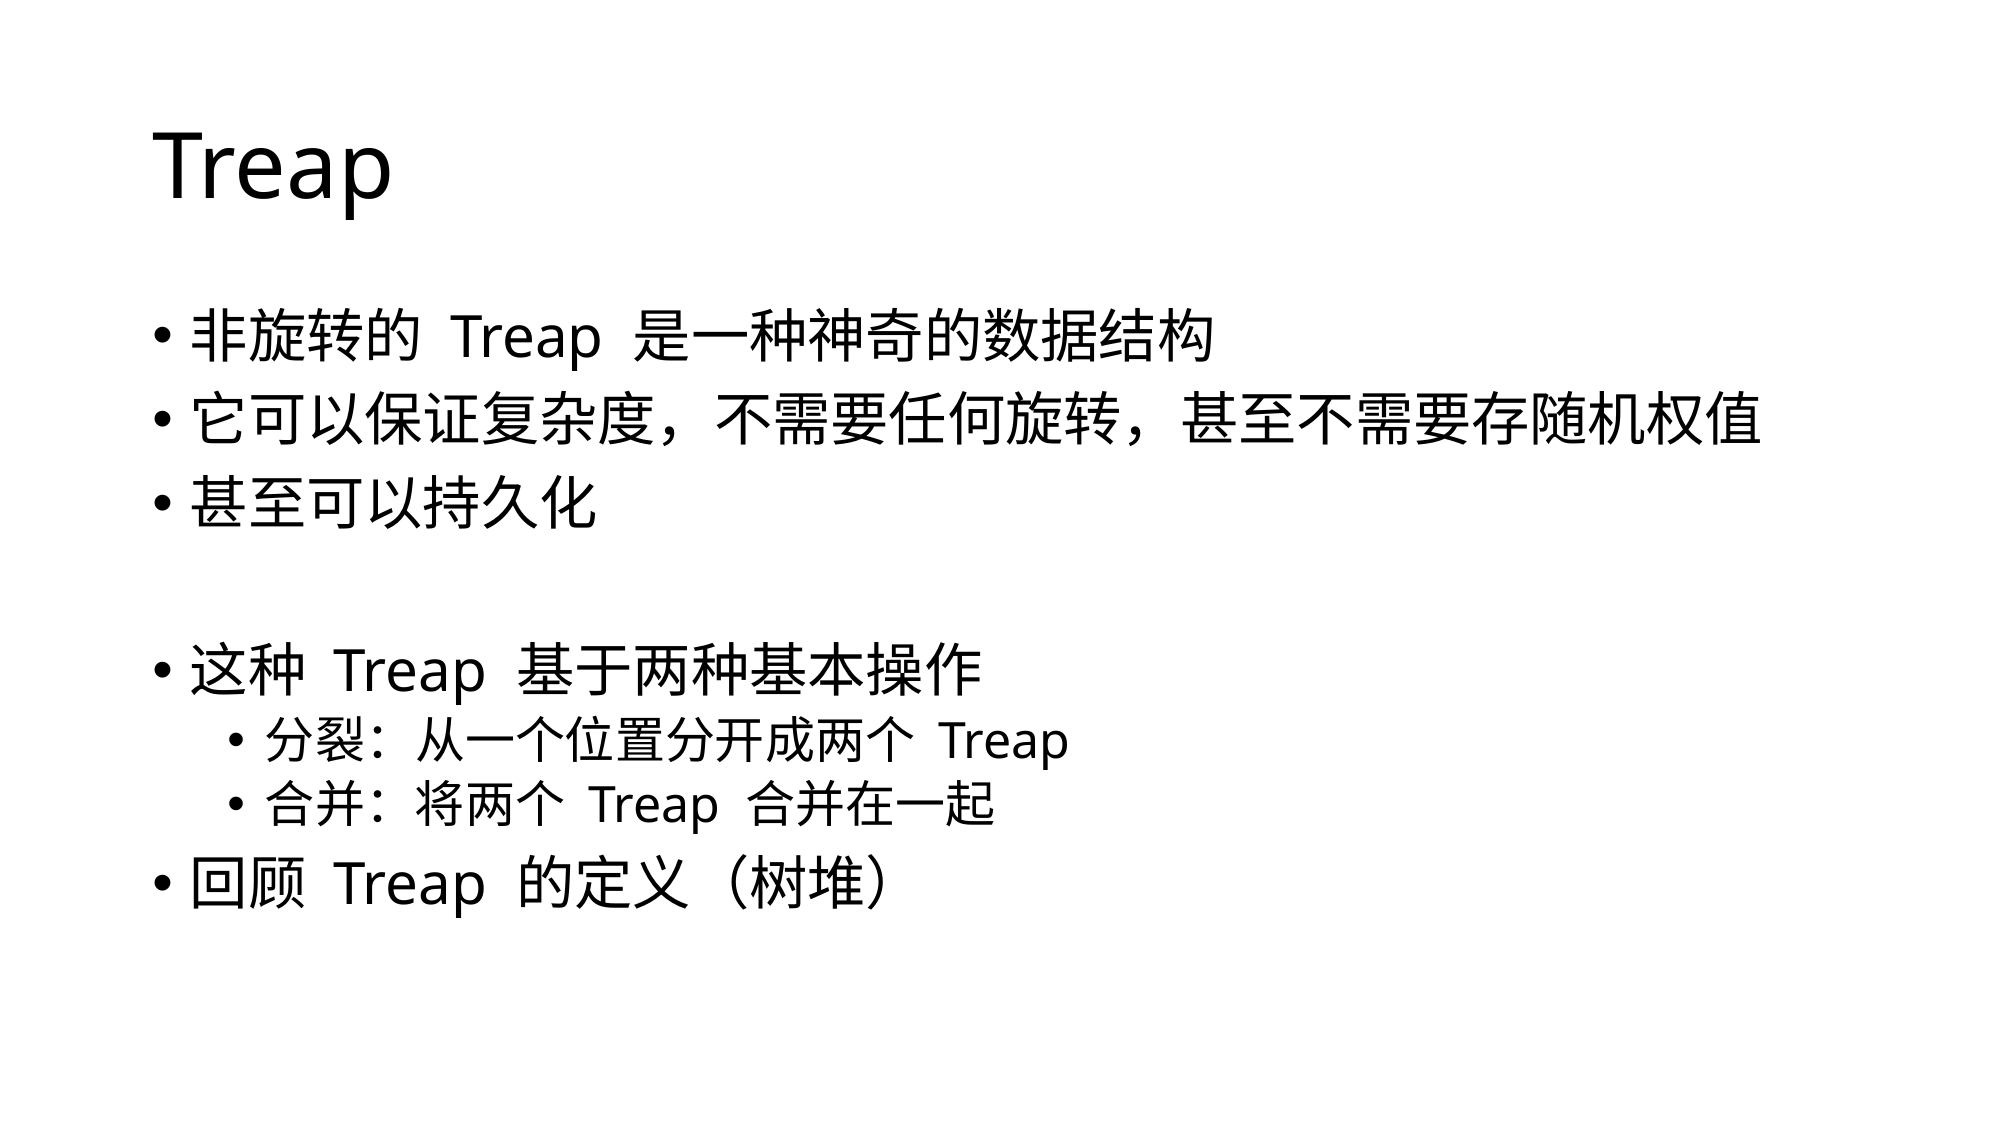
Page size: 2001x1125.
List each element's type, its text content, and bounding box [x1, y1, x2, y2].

title Treap [137, 59, 1863, 278]
list 非旋转的 Treap 是一种神奇的数据结构 它可以保证复杂度，不需要任何旋转，甚至不需要存随机权值 甚至可以持久化 这种 Treap 基于两种基本操作 分裂：从一个位置分开成两个 Treap 合并：将两个 Treap 合并在一起 回顾 Treap 的定义（树堆） [137, 299, 1863, 1014]
